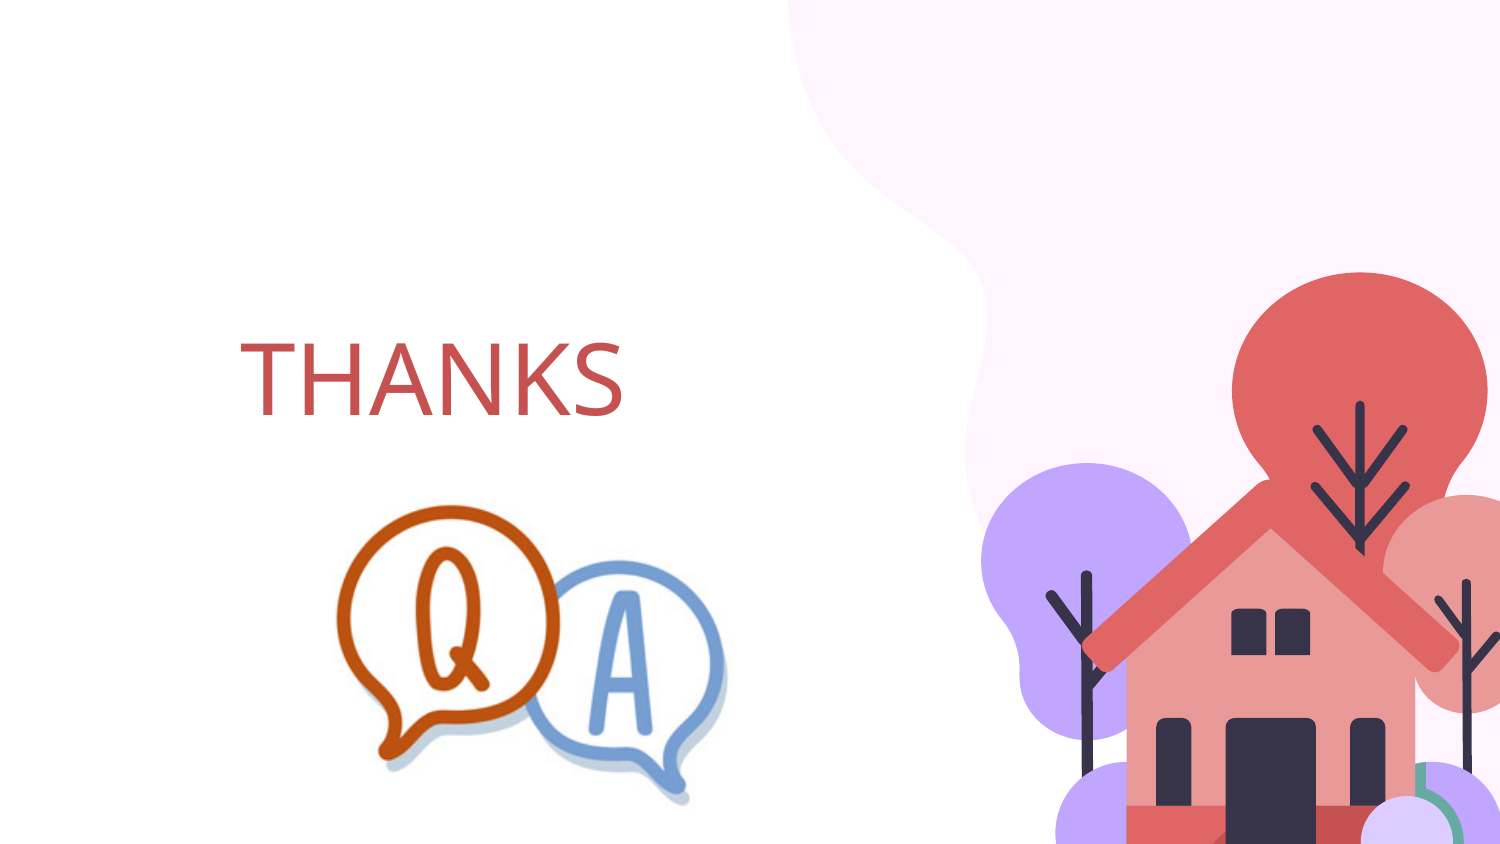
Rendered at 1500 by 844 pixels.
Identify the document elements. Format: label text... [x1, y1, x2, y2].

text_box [978, 272, 1500, 832]
title THANKS [225, 300, 916, 441]
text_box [1044, 479, 1500, 844]
picture [282, 499, 787, 813]
